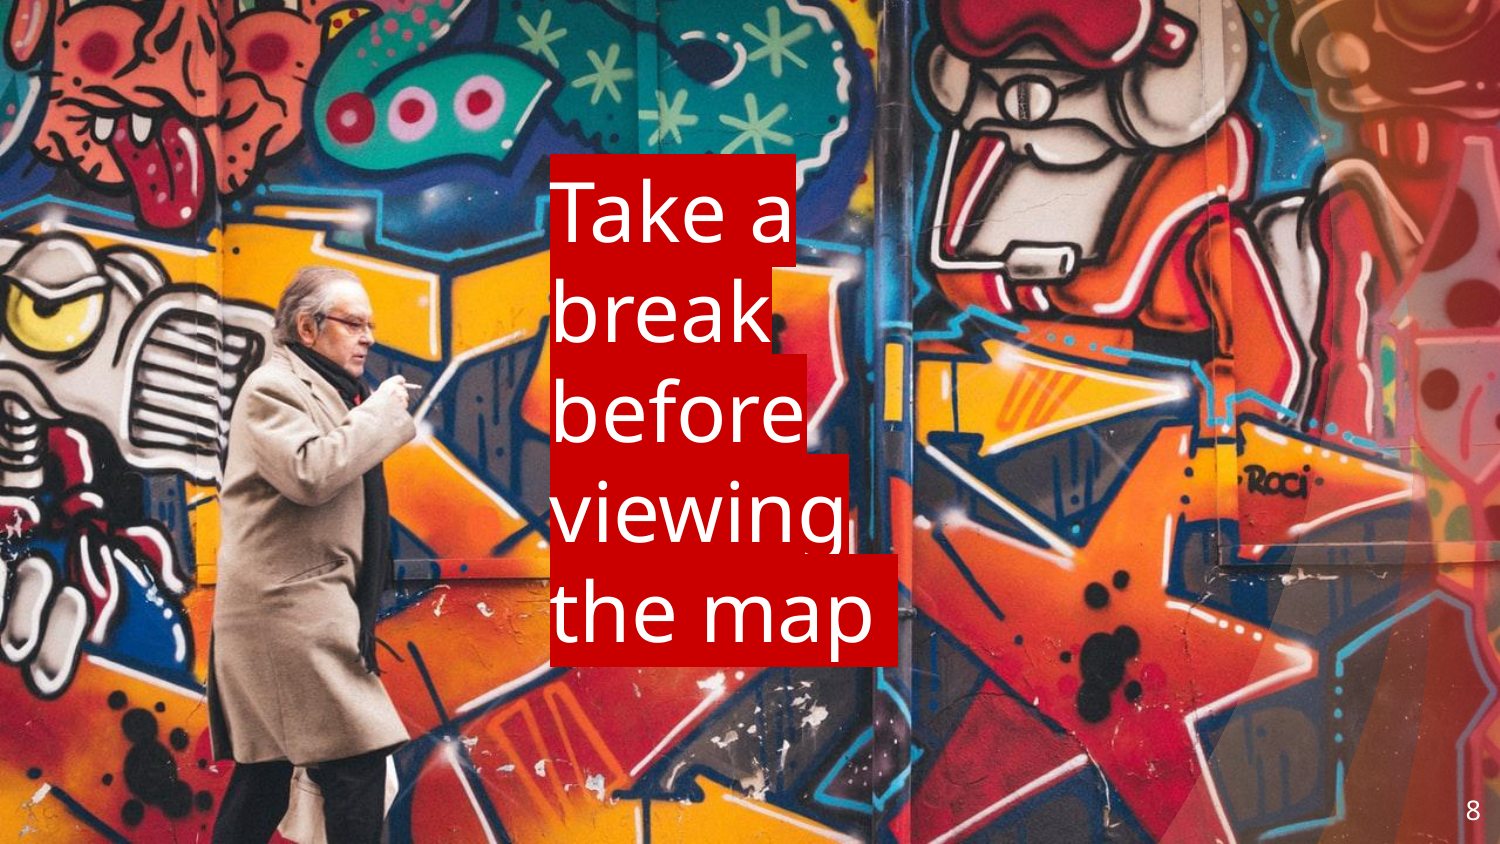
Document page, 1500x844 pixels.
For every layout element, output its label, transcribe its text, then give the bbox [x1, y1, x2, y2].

picture [0, 0, 1333, 844]
title Take a break before viewing the map [549, 159, 986, 386]
slide_number 8 [1391, 779, 1482, 844]
